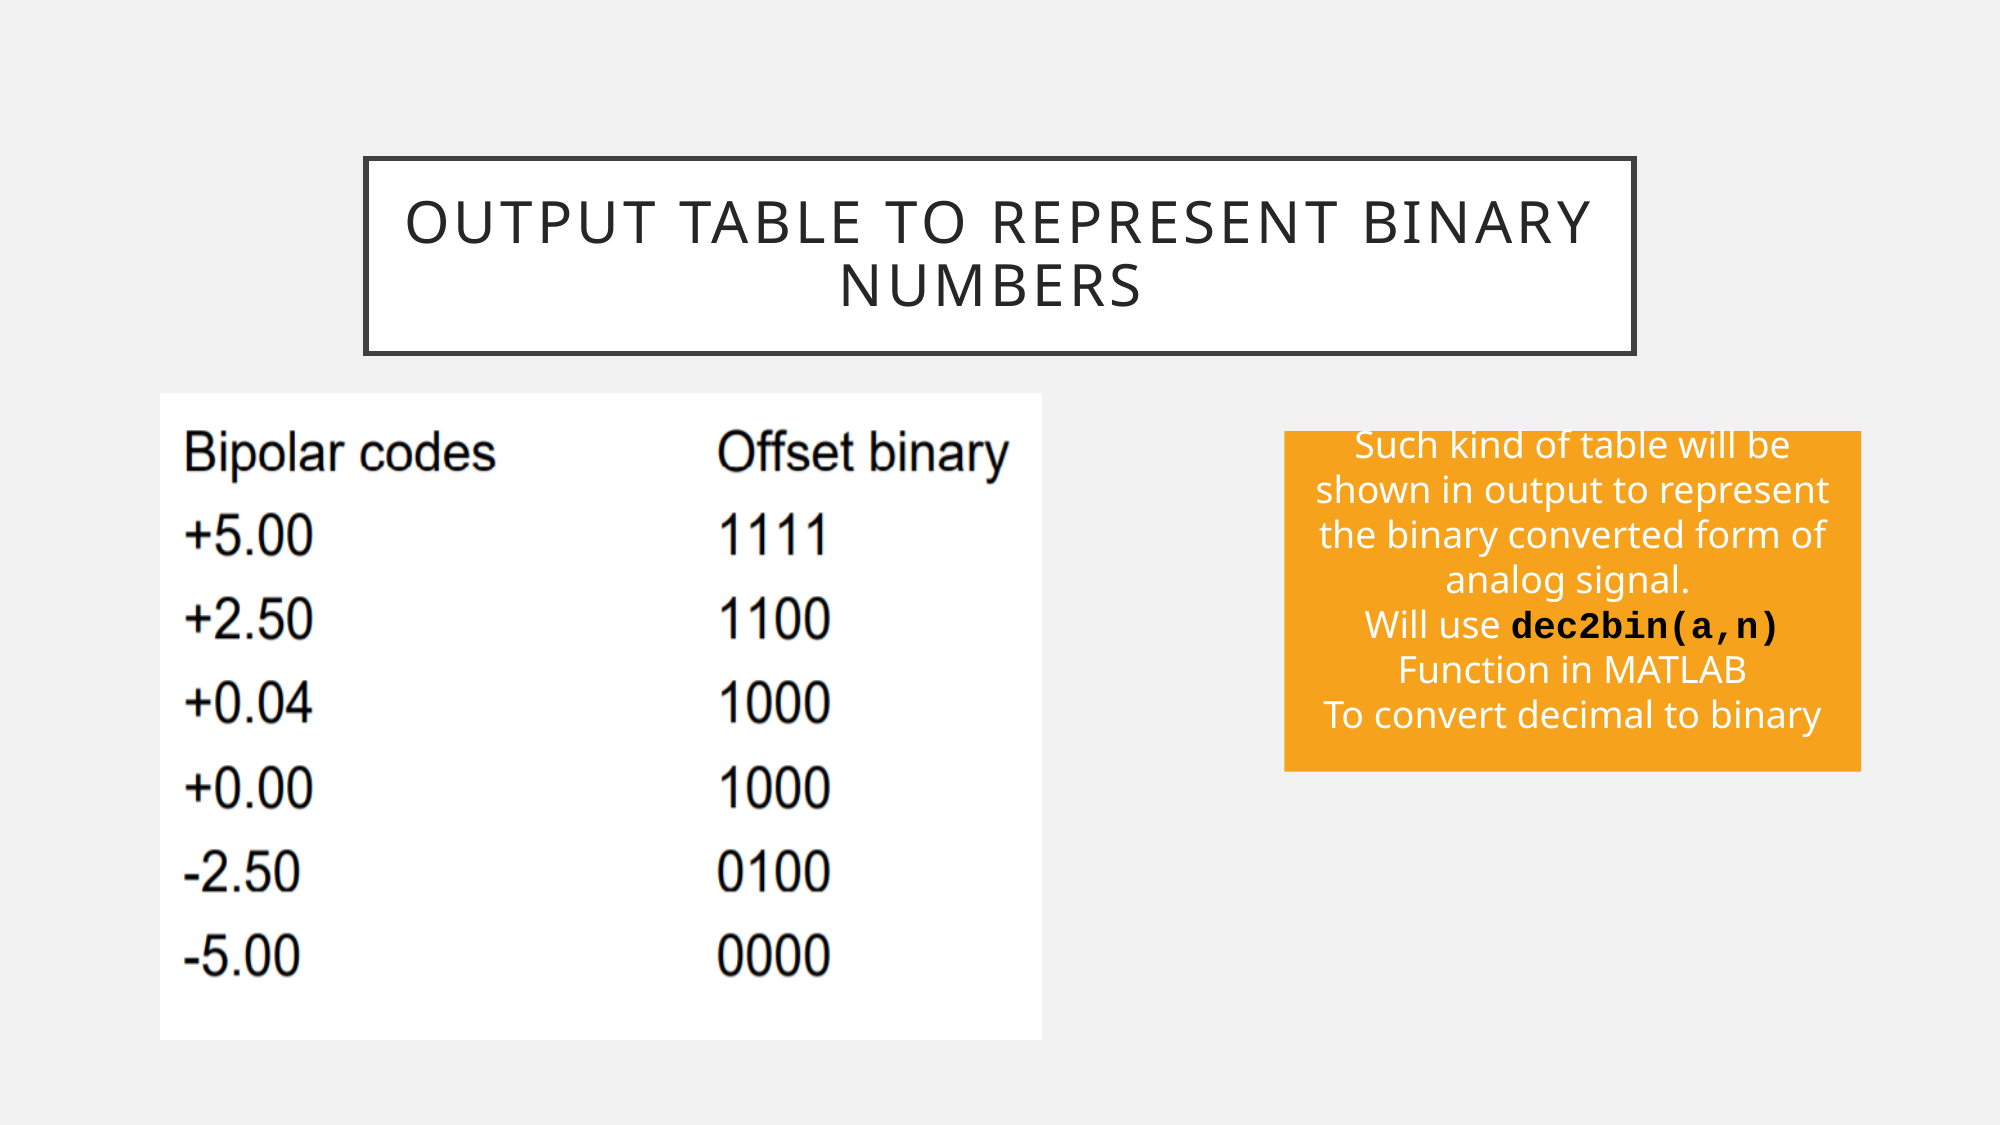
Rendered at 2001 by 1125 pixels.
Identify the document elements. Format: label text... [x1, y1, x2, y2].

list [160, 393, 1042, 1040]
text_box Such kind of table will be shown in output to represent the binary converted form of analog signal. Will use dec2bin(a,n) Function in MATLAB To convert decimal to binary [1283, 430, 1862, 773]
title Output table to represent binary numbers [363, 156, 1637, 356]
